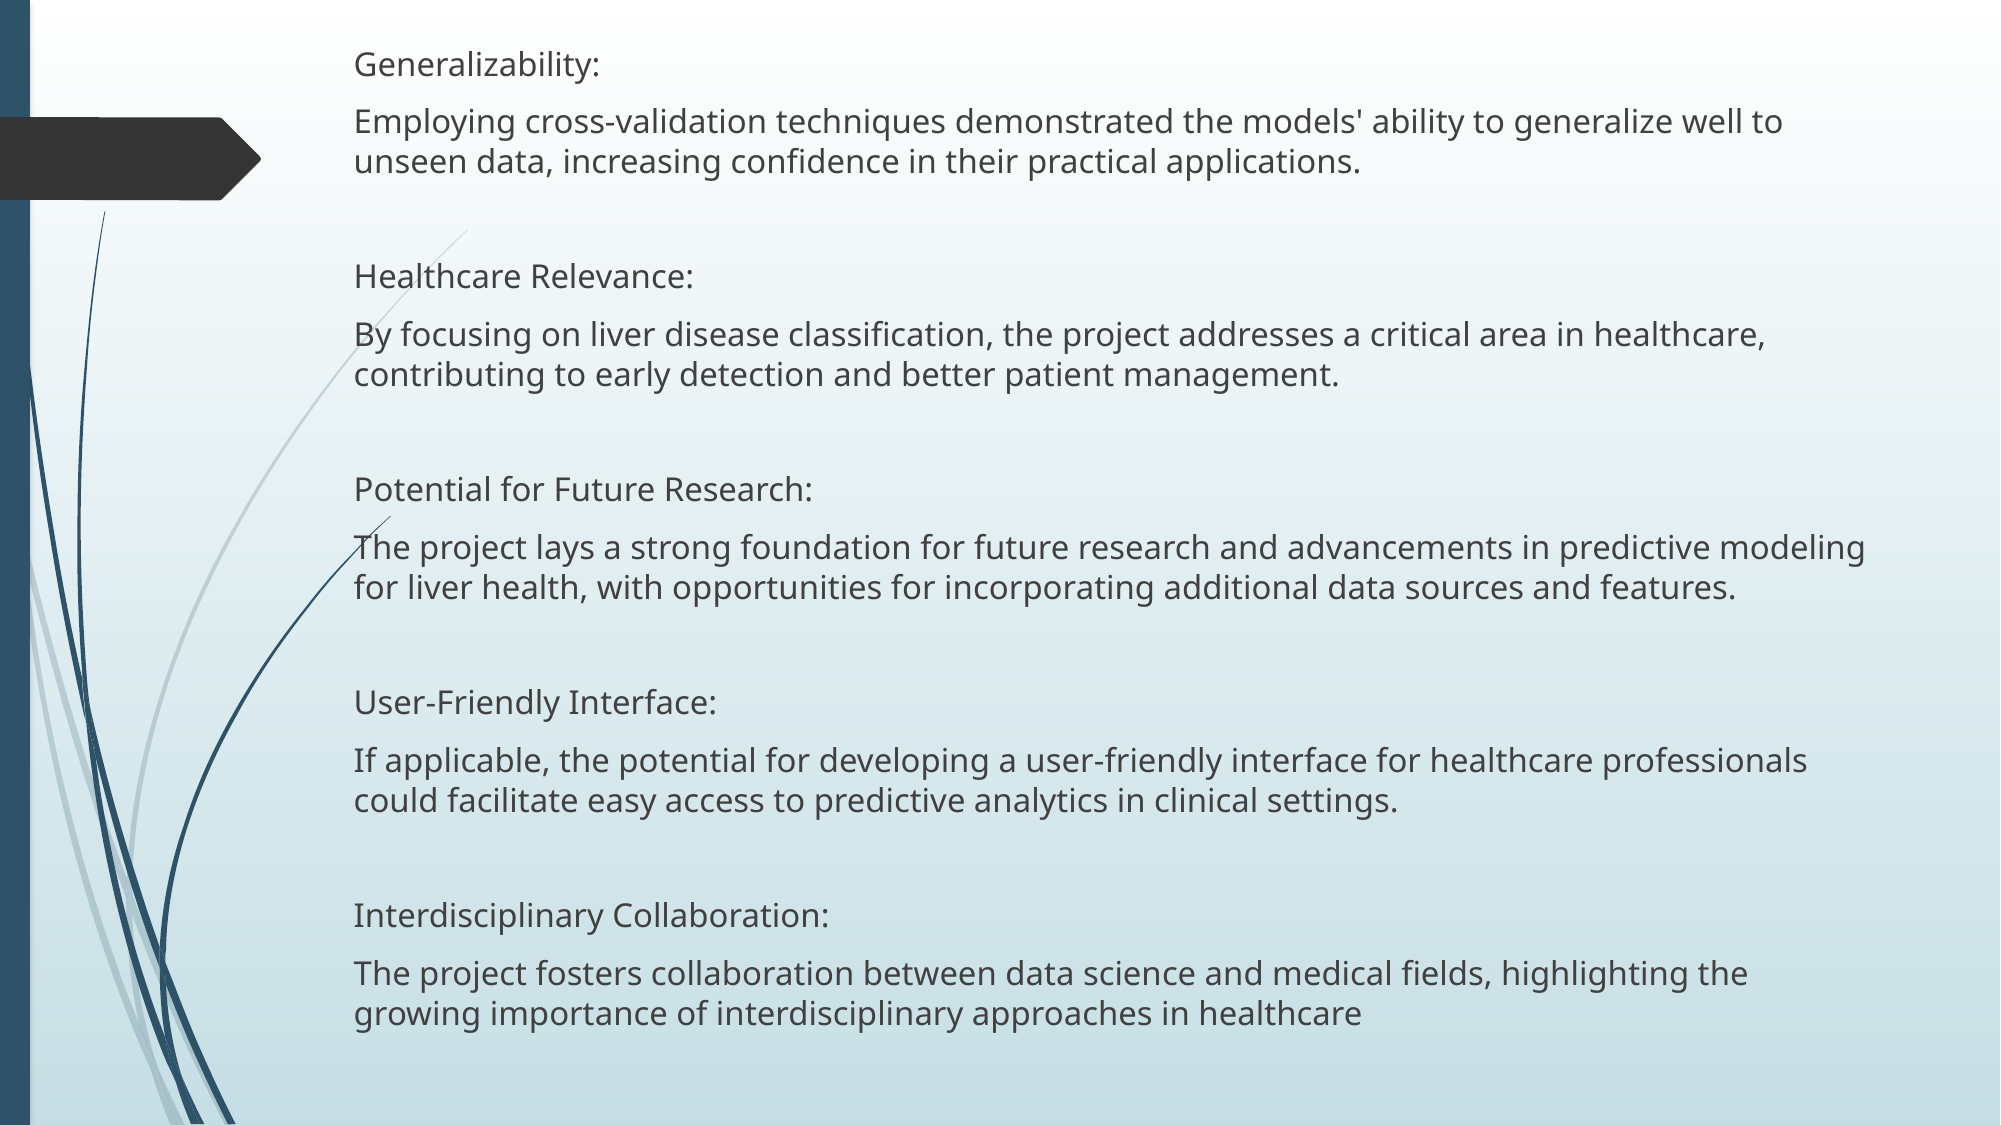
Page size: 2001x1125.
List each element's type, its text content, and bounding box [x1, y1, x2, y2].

list Generalizability: Employing cross-validation techniques demonstrated the models' ability to generalize well to unseen data, increasing confidence in their practical applications. Healthcare Relevance: By focusing on liver disease classification, the project addresses a critical area in healthcare, contributing to early detection and better patient management. Potential for Future Research: The project lays a strong foundation for future research and advancements in predictive modeling for liver health, with opportunities for incorporating additional data sources and features. User-Friendly Interface: If applicable, the potential for developing a user-friendly interface for healthcare professionals could facilitate easy access to predictive analytics in clinical settings. Interdisciplinary Collaboration: The project fosters collaboration between data science and medical fields, highlighting the growing importance of interdisciplinary approaches in healthcare [338, 35, 1888, 1092]
